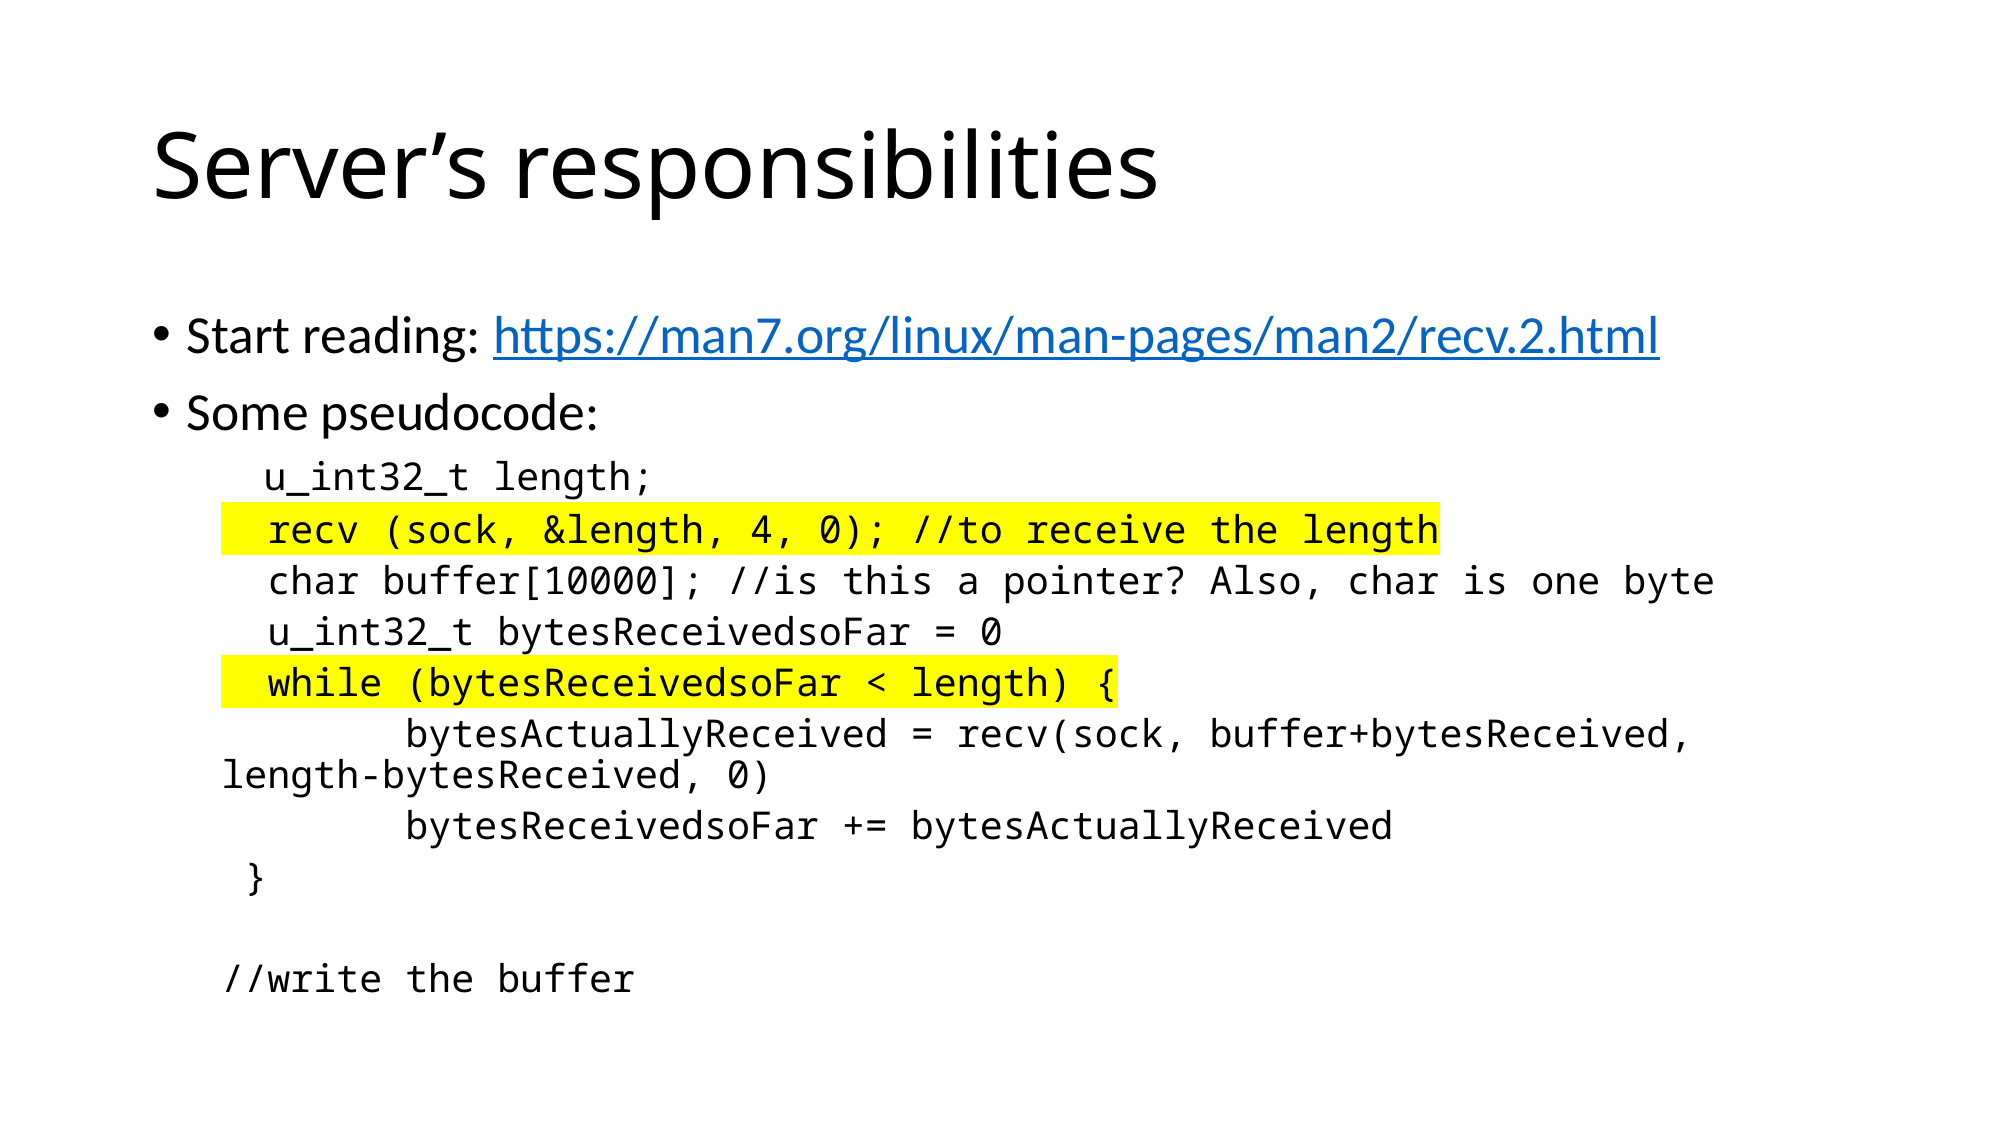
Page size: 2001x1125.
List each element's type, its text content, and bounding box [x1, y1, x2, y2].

title Server’s responsibilities [137, 59, 1863, 278]
list Start reading: https://man7.org/linux/man-pages/man2/recv.2.html Some pseudocode: u_int32_t length; recv (sock, &length, 4, 0); //to receive the length char buffer[10000]; //is this a pointer? Also, char is one byte u_int32_t bytesReceivedsoFar = 0 while (bytesReceivedsoFar < length) { bytesActuallyReceived = recv(sock, buffer+bytesReceived, length-bytesReceived, 0) bytesReceivedsoFar += bytesActuallyReceived } //write the buffer [137, 299, 1863, 1014]
